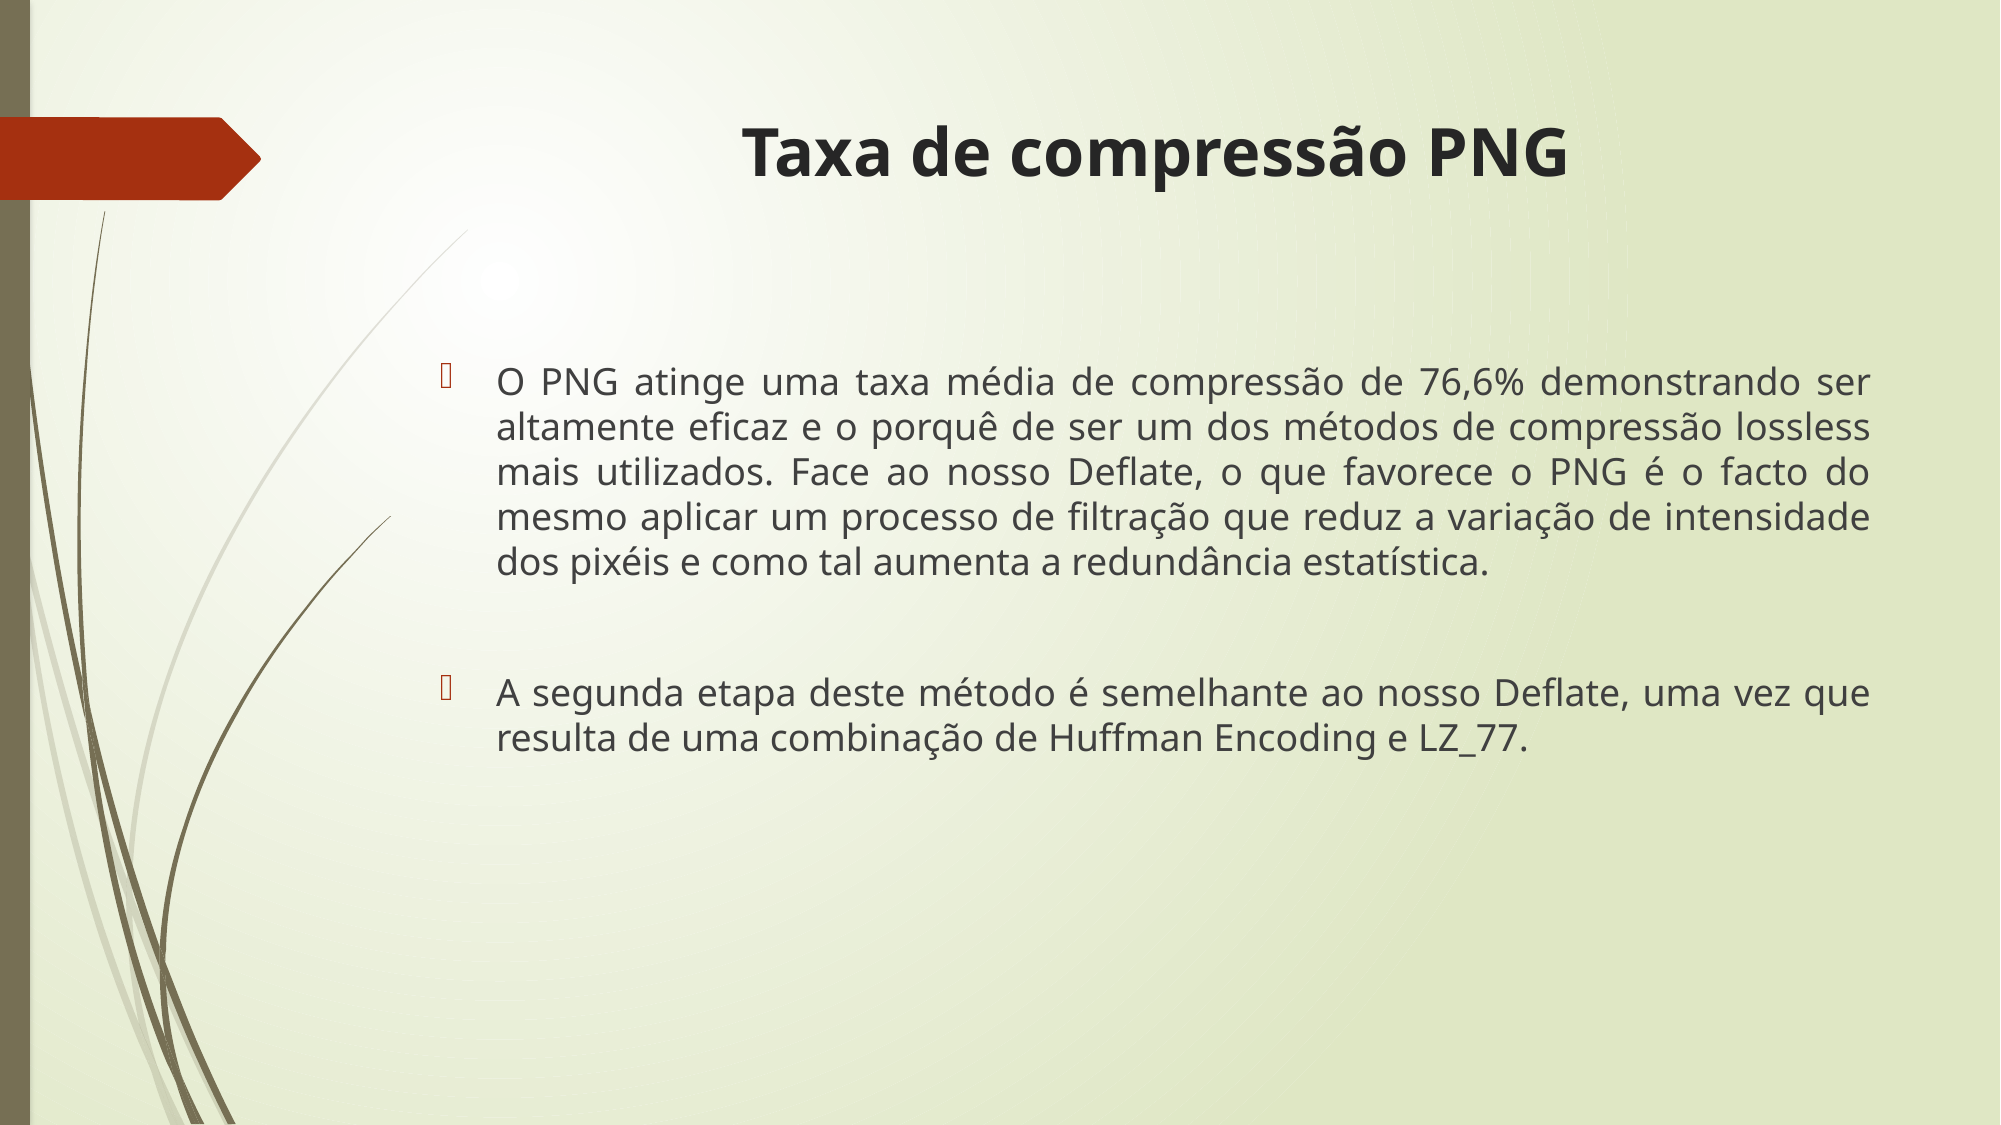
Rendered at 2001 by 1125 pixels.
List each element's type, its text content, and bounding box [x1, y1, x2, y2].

title Taxa de compressão PNG [425, 102, 1888, 313]
list O PNG atinge uma taxa média de compressão de 76,6% demonstrando ser altamente eficaz e o porquê de ser um dos métodos de compressão lossless mais utilizados. Face ao nosso Deflate, o que favorece o PNG é o facto do mesmo aplicar um processo de filtração que reduz a variação de intensidade dos pixéis e como tal aumenta a redundância estatística. A segunda etapa deste método é semelhante ao nosso Deflate, uma vez que resulta de uma combinação de Huffman Encoding e LZ_77. [424, 350, 1888, 970]
